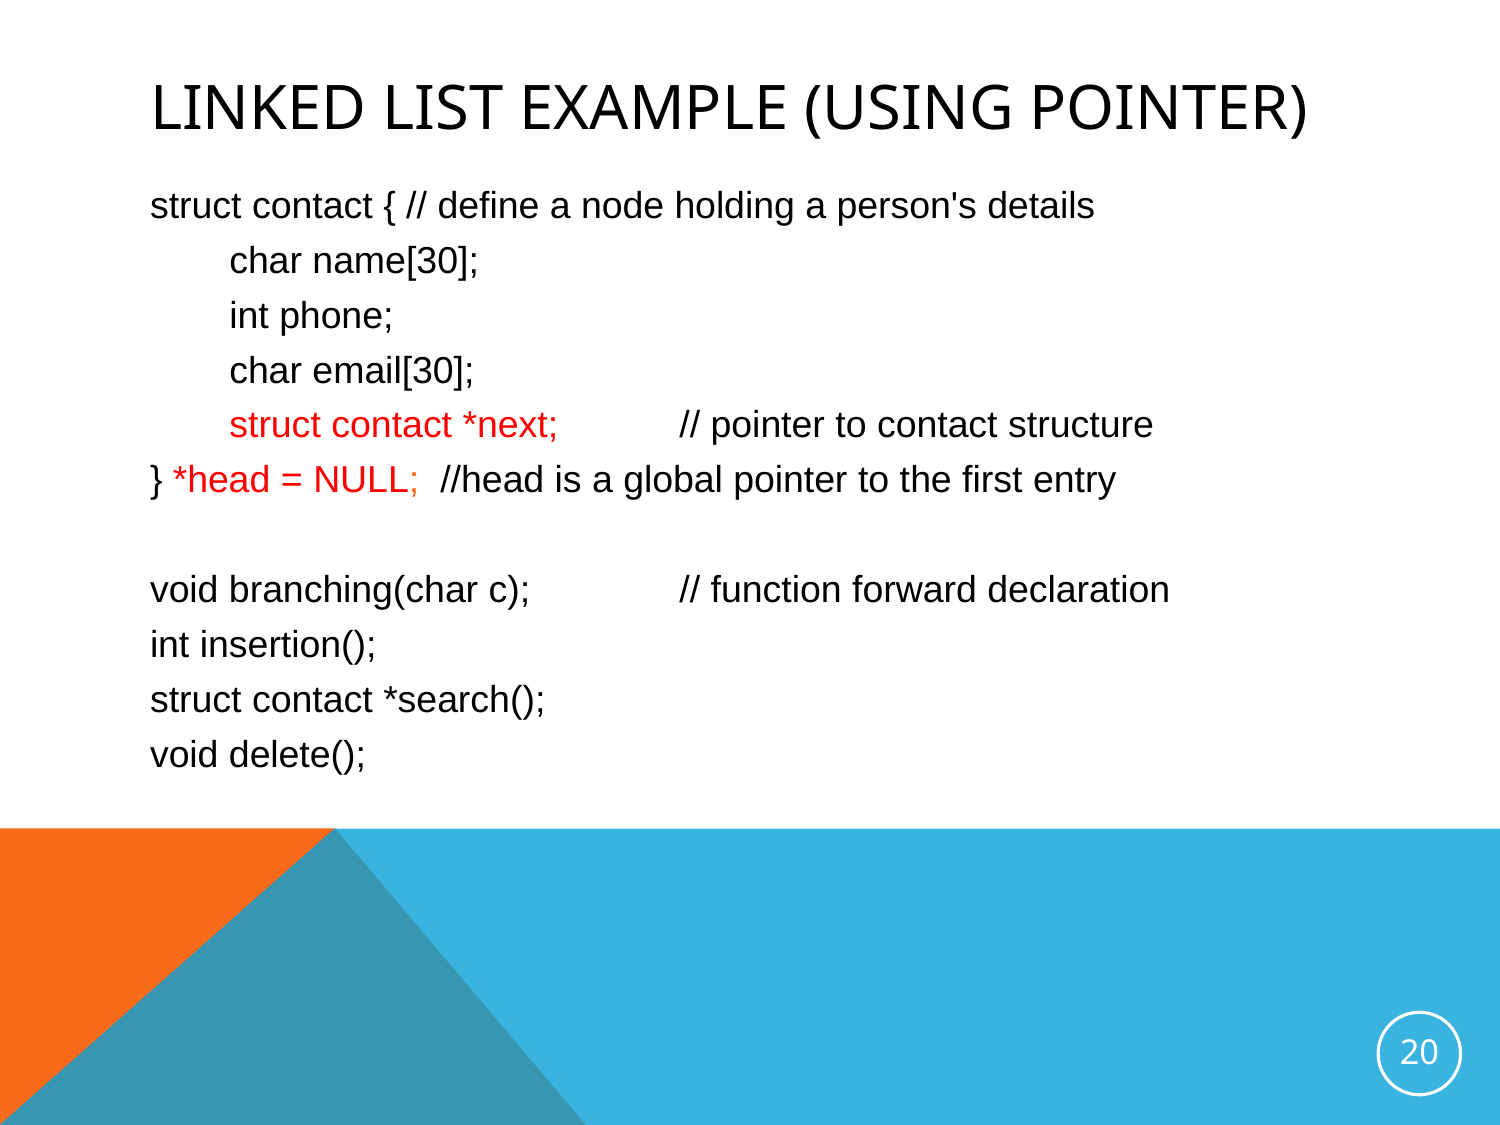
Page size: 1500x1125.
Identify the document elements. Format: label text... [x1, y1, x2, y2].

title Linked List Example (using Pointer) [135, 60, 1369, 150]
list struct contact { // define a node holding a person's details char name[30]; int phone; char email[30]; struct contact *next; // pointer to contact structure } *head = NULL; //head is a global pointer to the first entry void branching(char c); // function forward declaration int insertion(); struct contact *search(); void delete(); [135, 180, 1369, 988]
slide_number 20 [1376, 1010, 1463, 1097]
